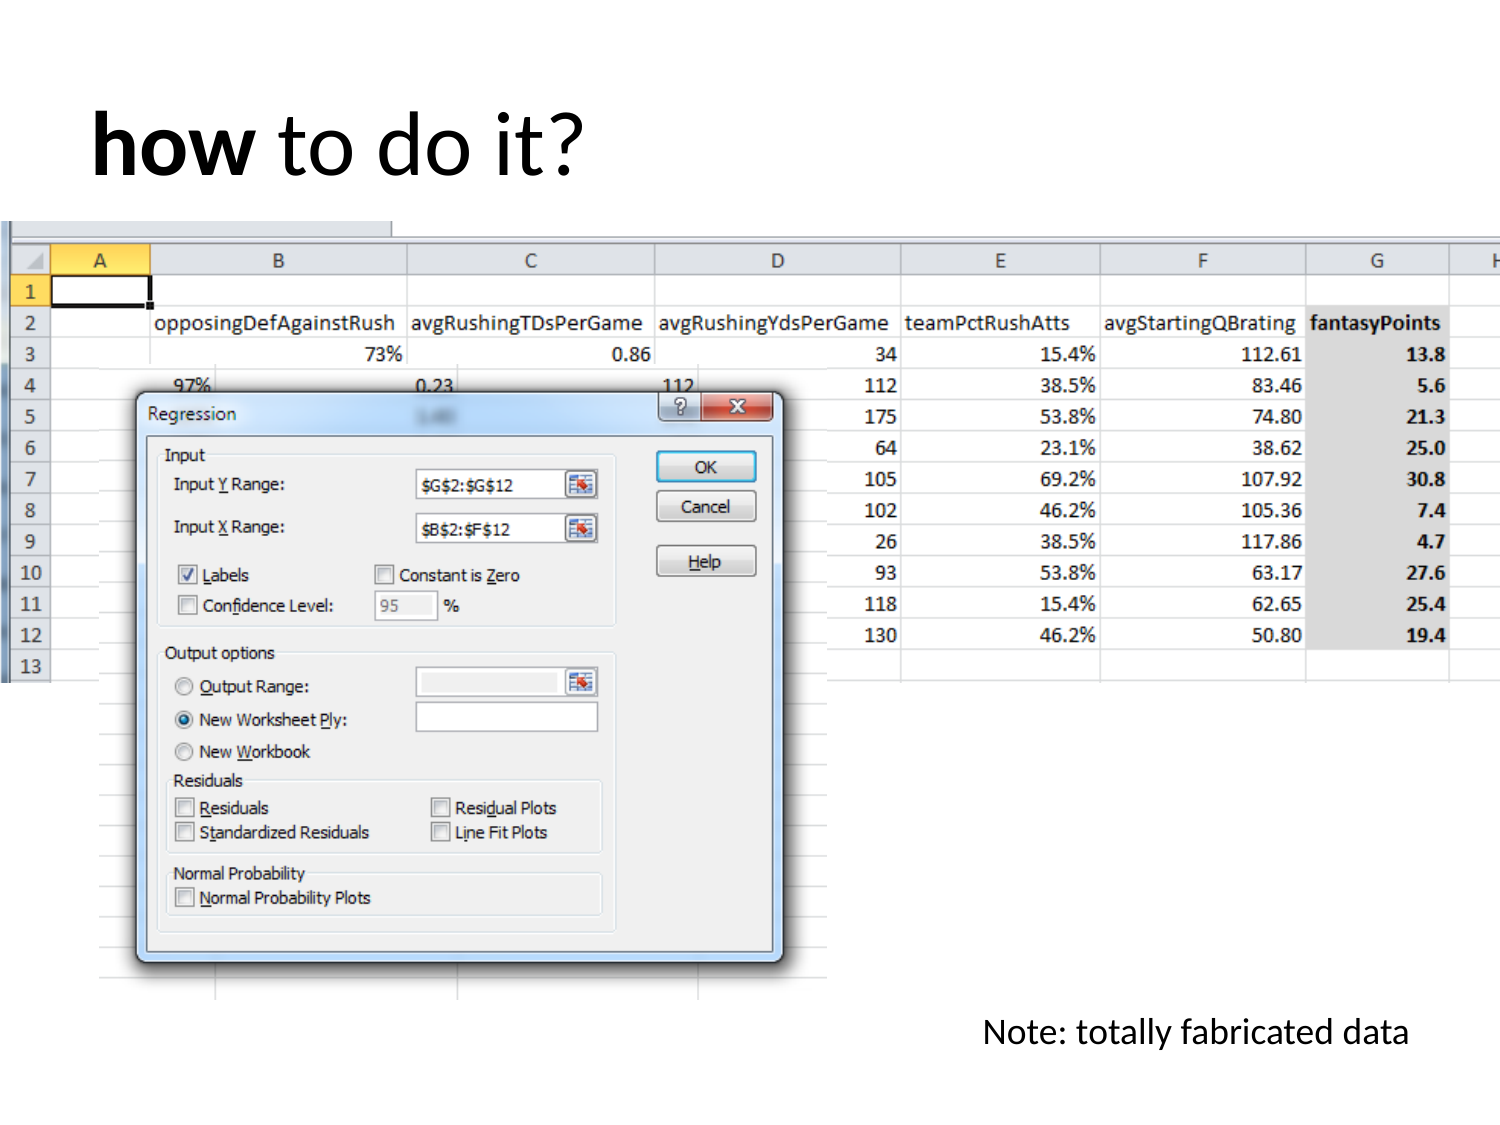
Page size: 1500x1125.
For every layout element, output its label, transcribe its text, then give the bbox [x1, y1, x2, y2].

text_box Note: totally fabricated data [849, 999, 1425, 1060]
picture [0, 221, 1500, 1001]
title how to do it? [75, 45, 1425, 219]
